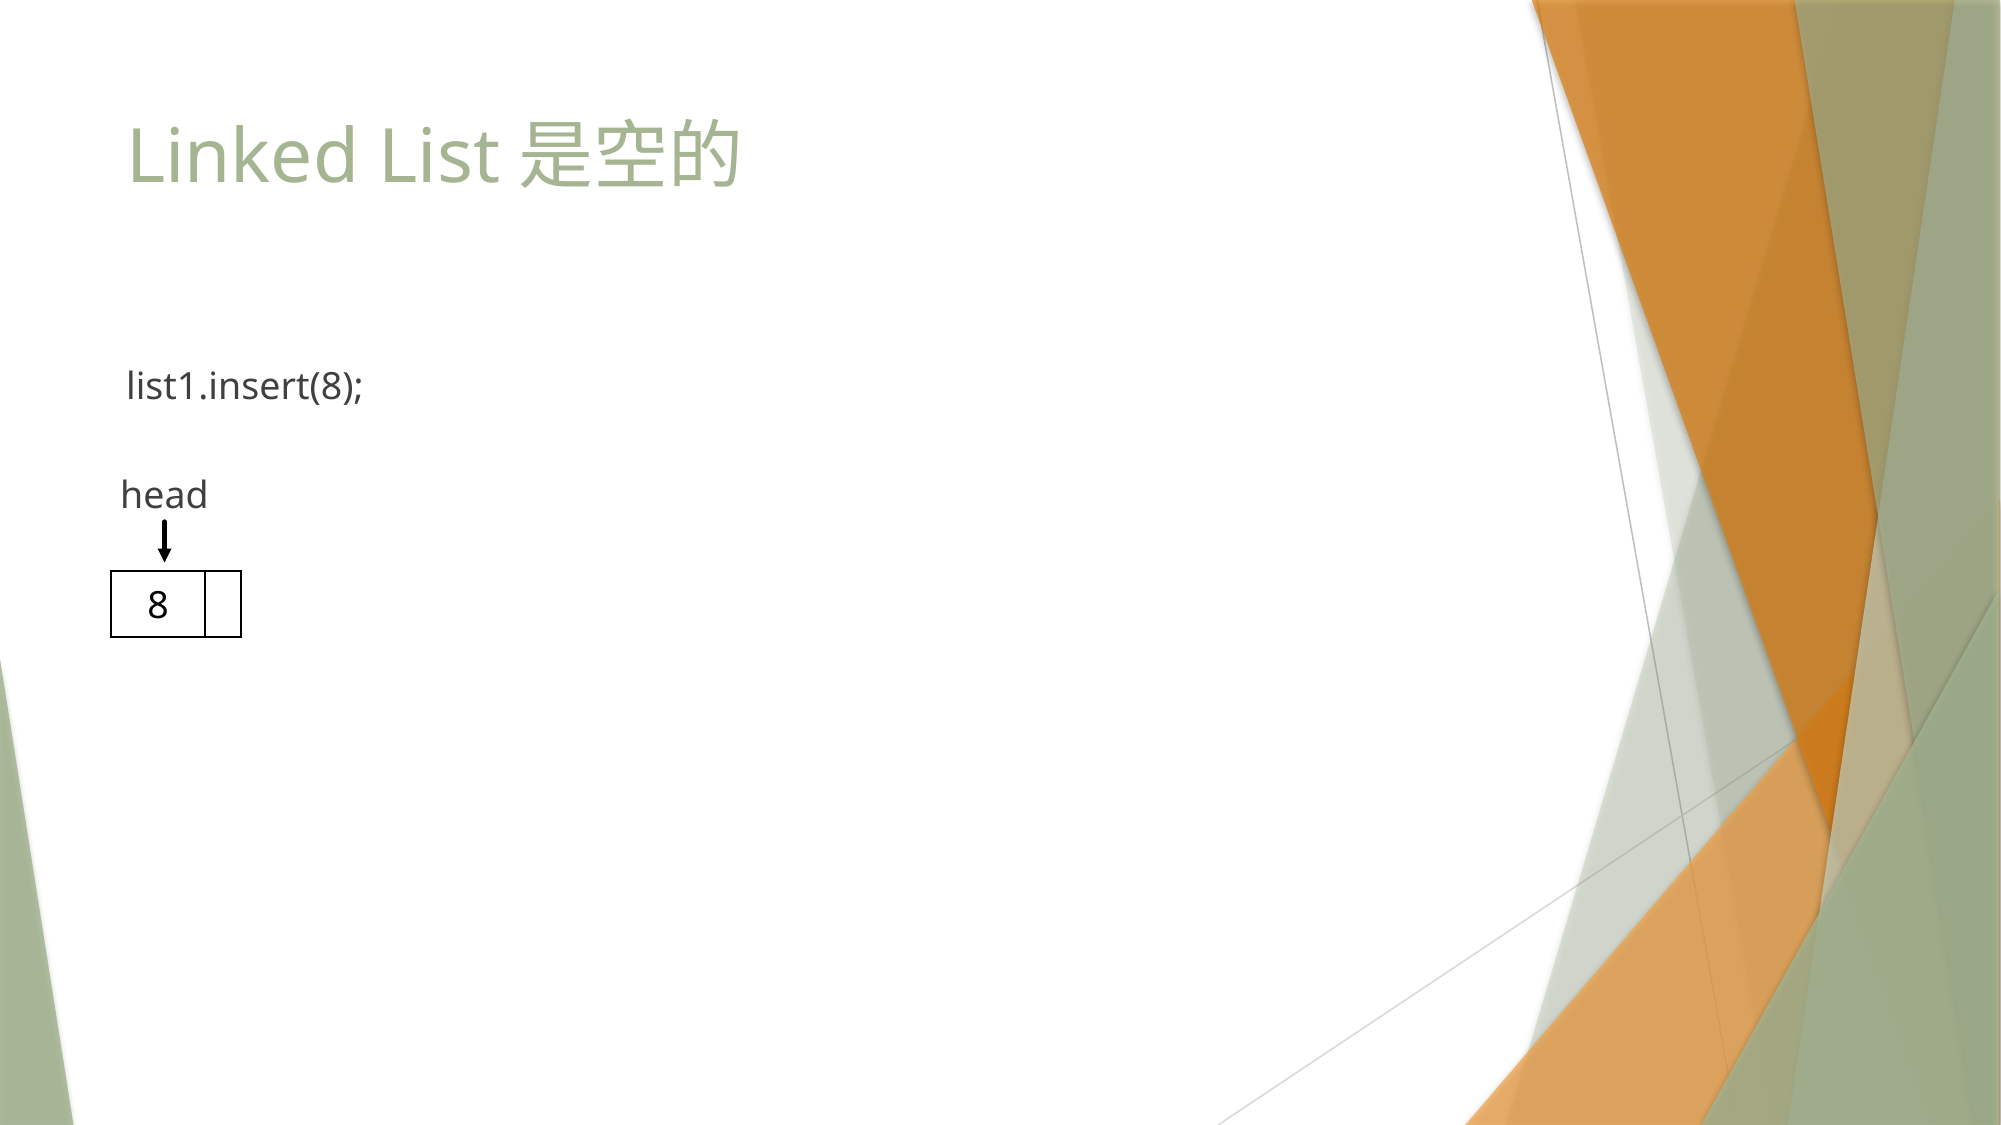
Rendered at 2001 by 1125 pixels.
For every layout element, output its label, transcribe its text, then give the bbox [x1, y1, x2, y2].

table_header 8 [112, 572, 204, 636]
title Linked List是空的 [111, 99, 1522, 317]
list list1.insert(8); [111, 354, 472, 424]
text_box head [105, 463, 224, 529]
table_header [206, 572, 240, 636]
